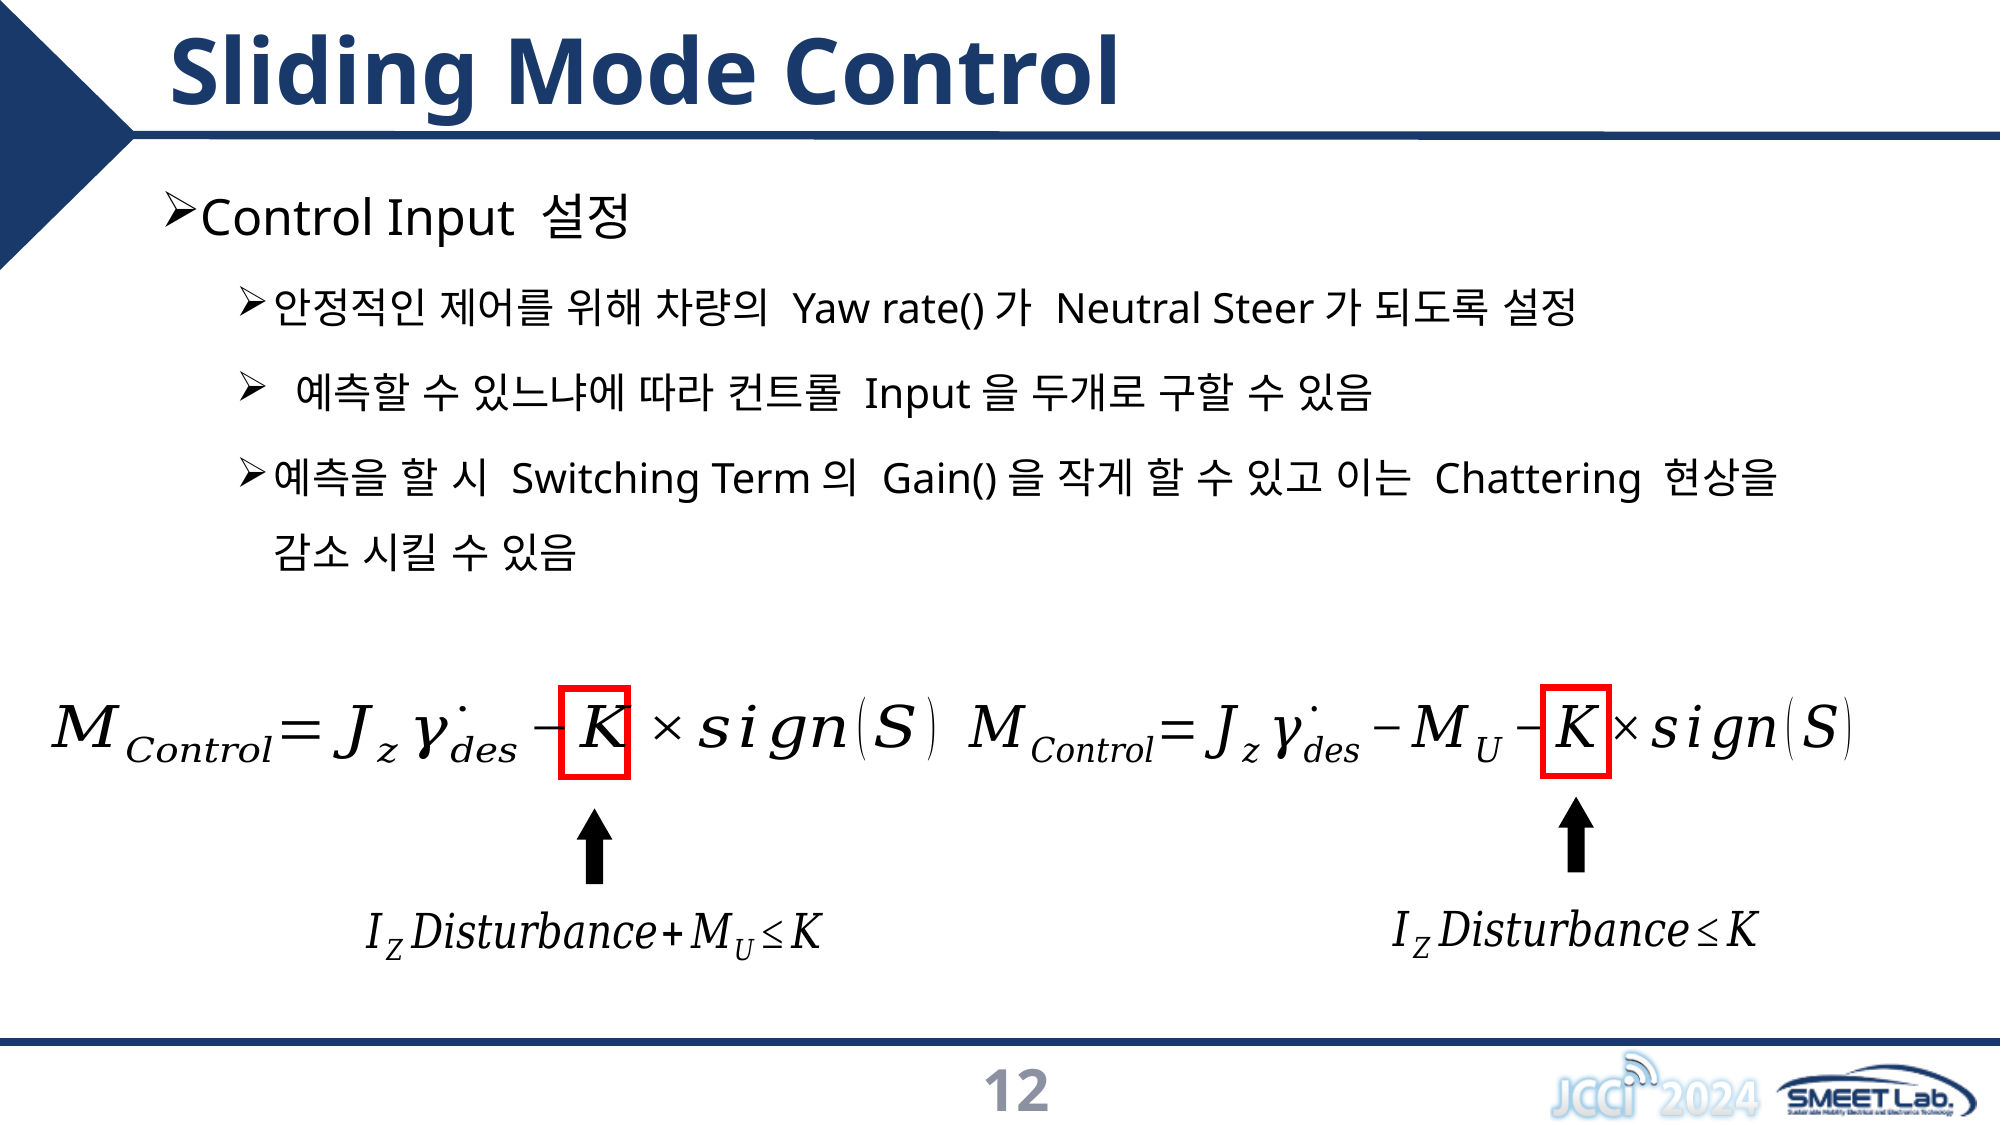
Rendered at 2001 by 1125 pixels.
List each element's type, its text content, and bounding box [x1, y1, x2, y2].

picture [1774, 1054, 1977, 1123]
text_box [560, 687, 629, 778]
text_box [580, 812, 609, 883]
text_box [1561, 800, 1591, 871]
slide_number 12 [791, 1062, 1242, 1123]
title Sliding Mode Control [154, 14, 1880, 135]
text_box [1542, 686, 1610, 777]
picture [1550, 1047, 1762, 1123]
